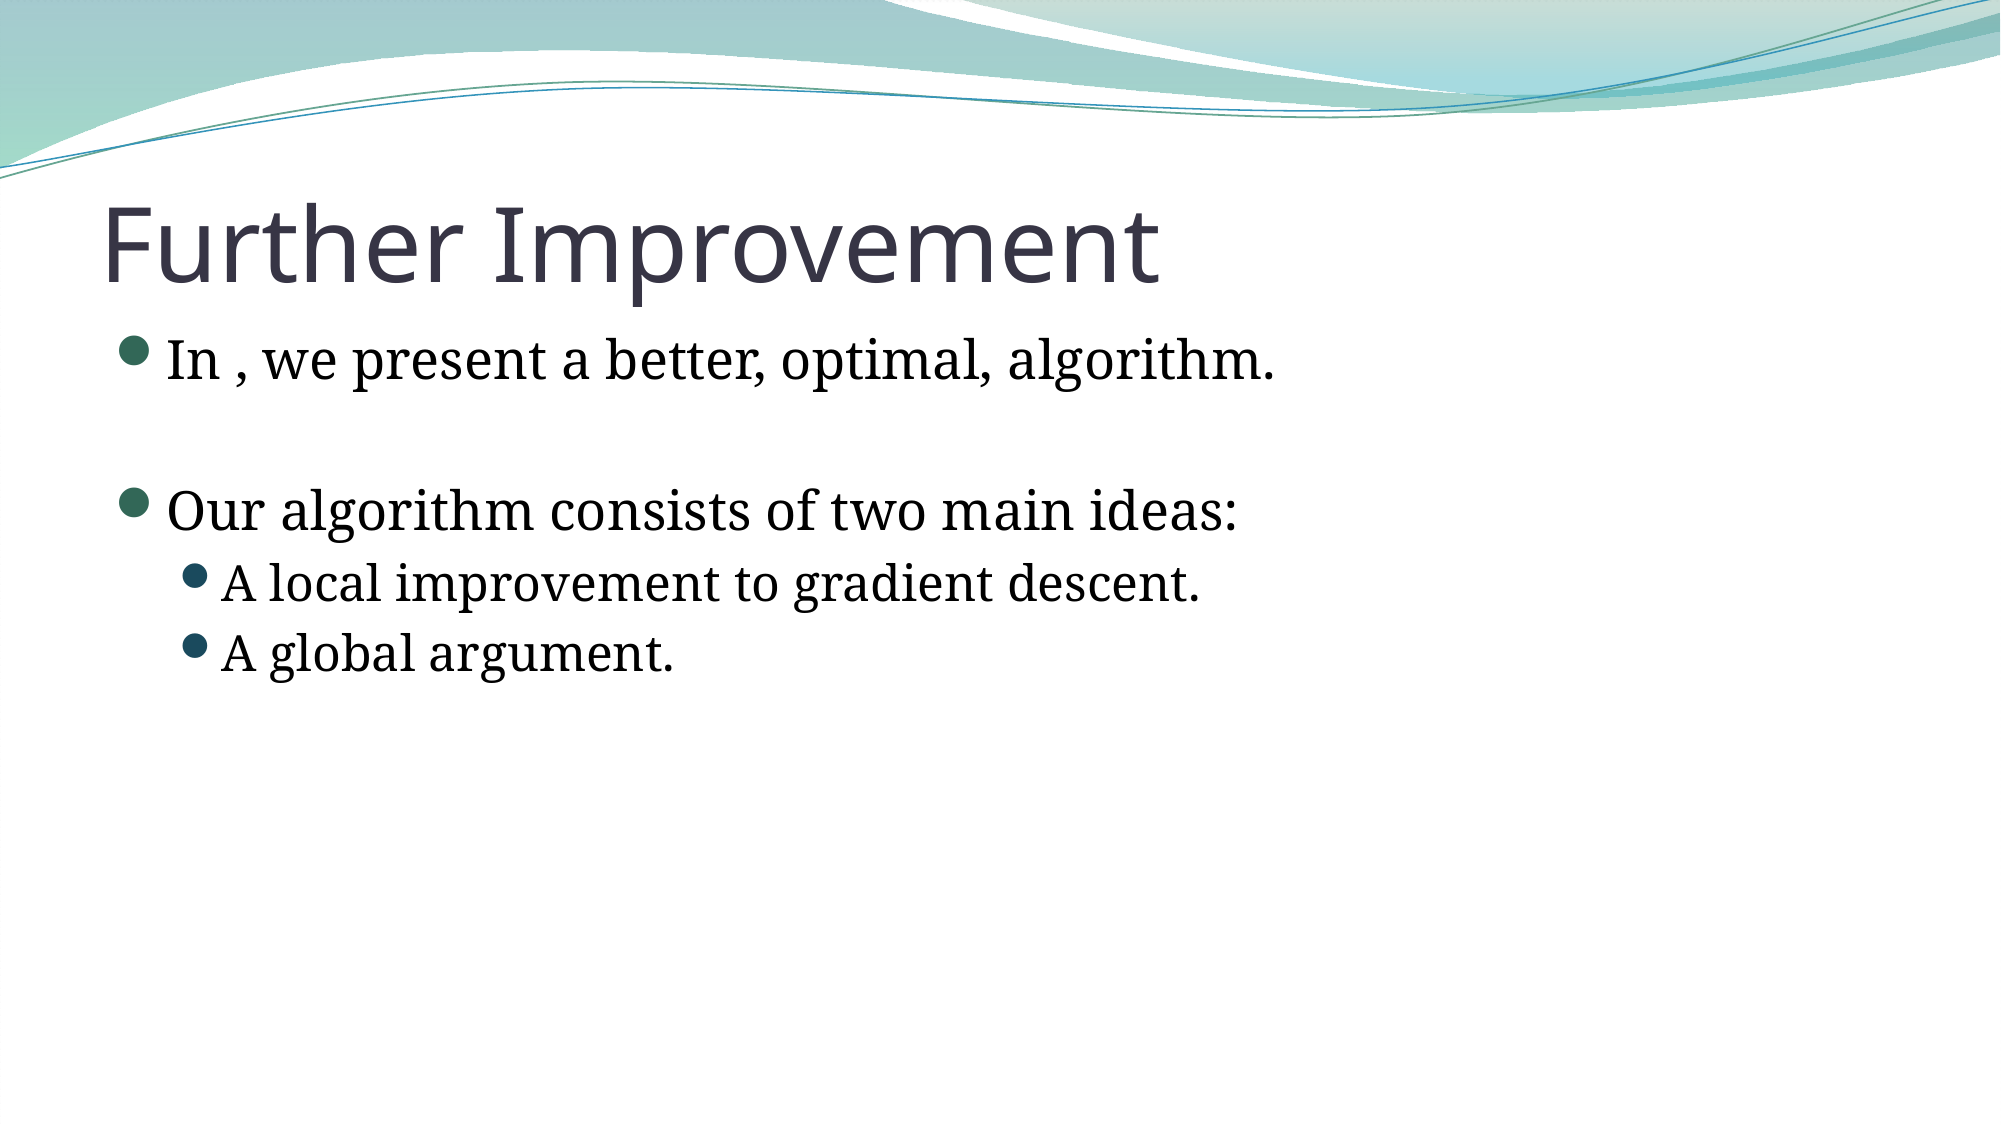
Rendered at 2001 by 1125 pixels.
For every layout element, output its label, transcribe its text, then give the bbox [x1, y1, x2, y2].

title Further Improvement [99, 115, 1900, 303]
